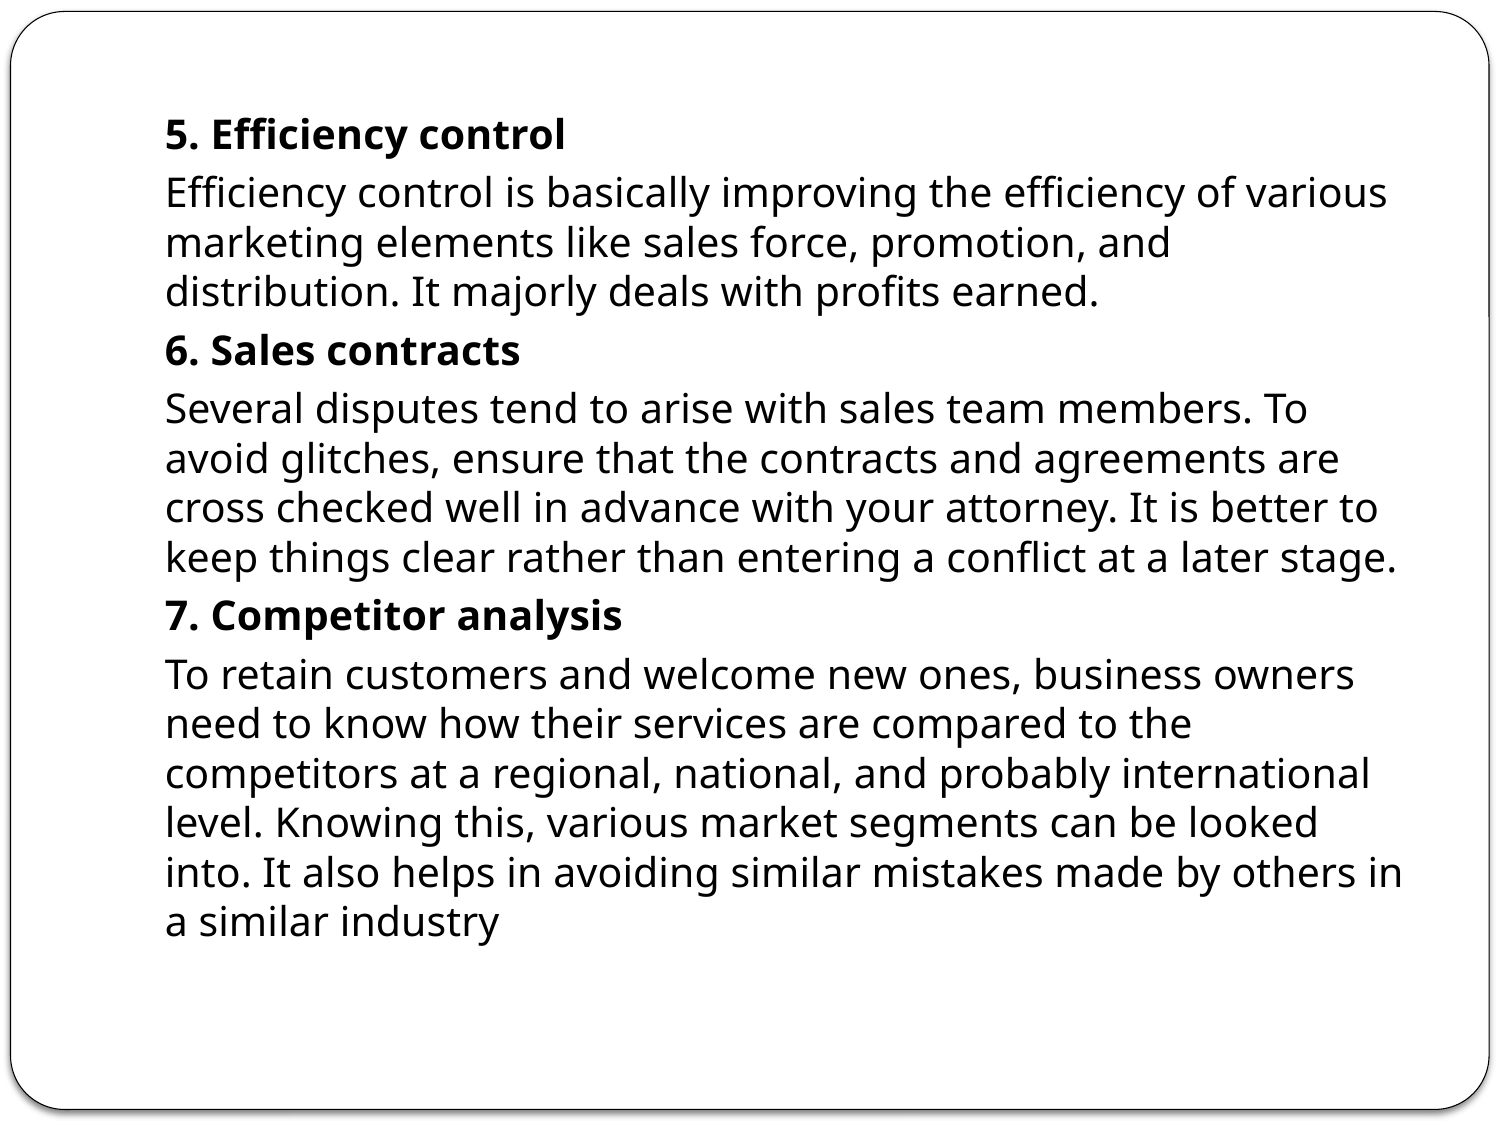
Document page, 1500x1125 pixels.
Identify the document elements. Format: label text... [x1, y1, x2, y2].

list 5. Efficiency control Efficiency control is basically improving the efficiency of various marketing elements like sales force, promotion, and distribution. It majorly deals with profits earned. 6. Sales contracts Several disputes tend to arise with sales team members. To avoid glitches, ensure that the contracts and agreements are cross checked well in advance with your attorney. It is better to keep things clear rather than entering a conflict at a later stage. 7. Competitor analysis To retain customers and welcome new ones, business owners need to know how their services are compared to the competitors at a regional, national, and probably international level. Knowing this, various market segments can be looked into. It also helps in avoiding similar mistakes made by others in a similar industry [150, 100, 1425, 988]
